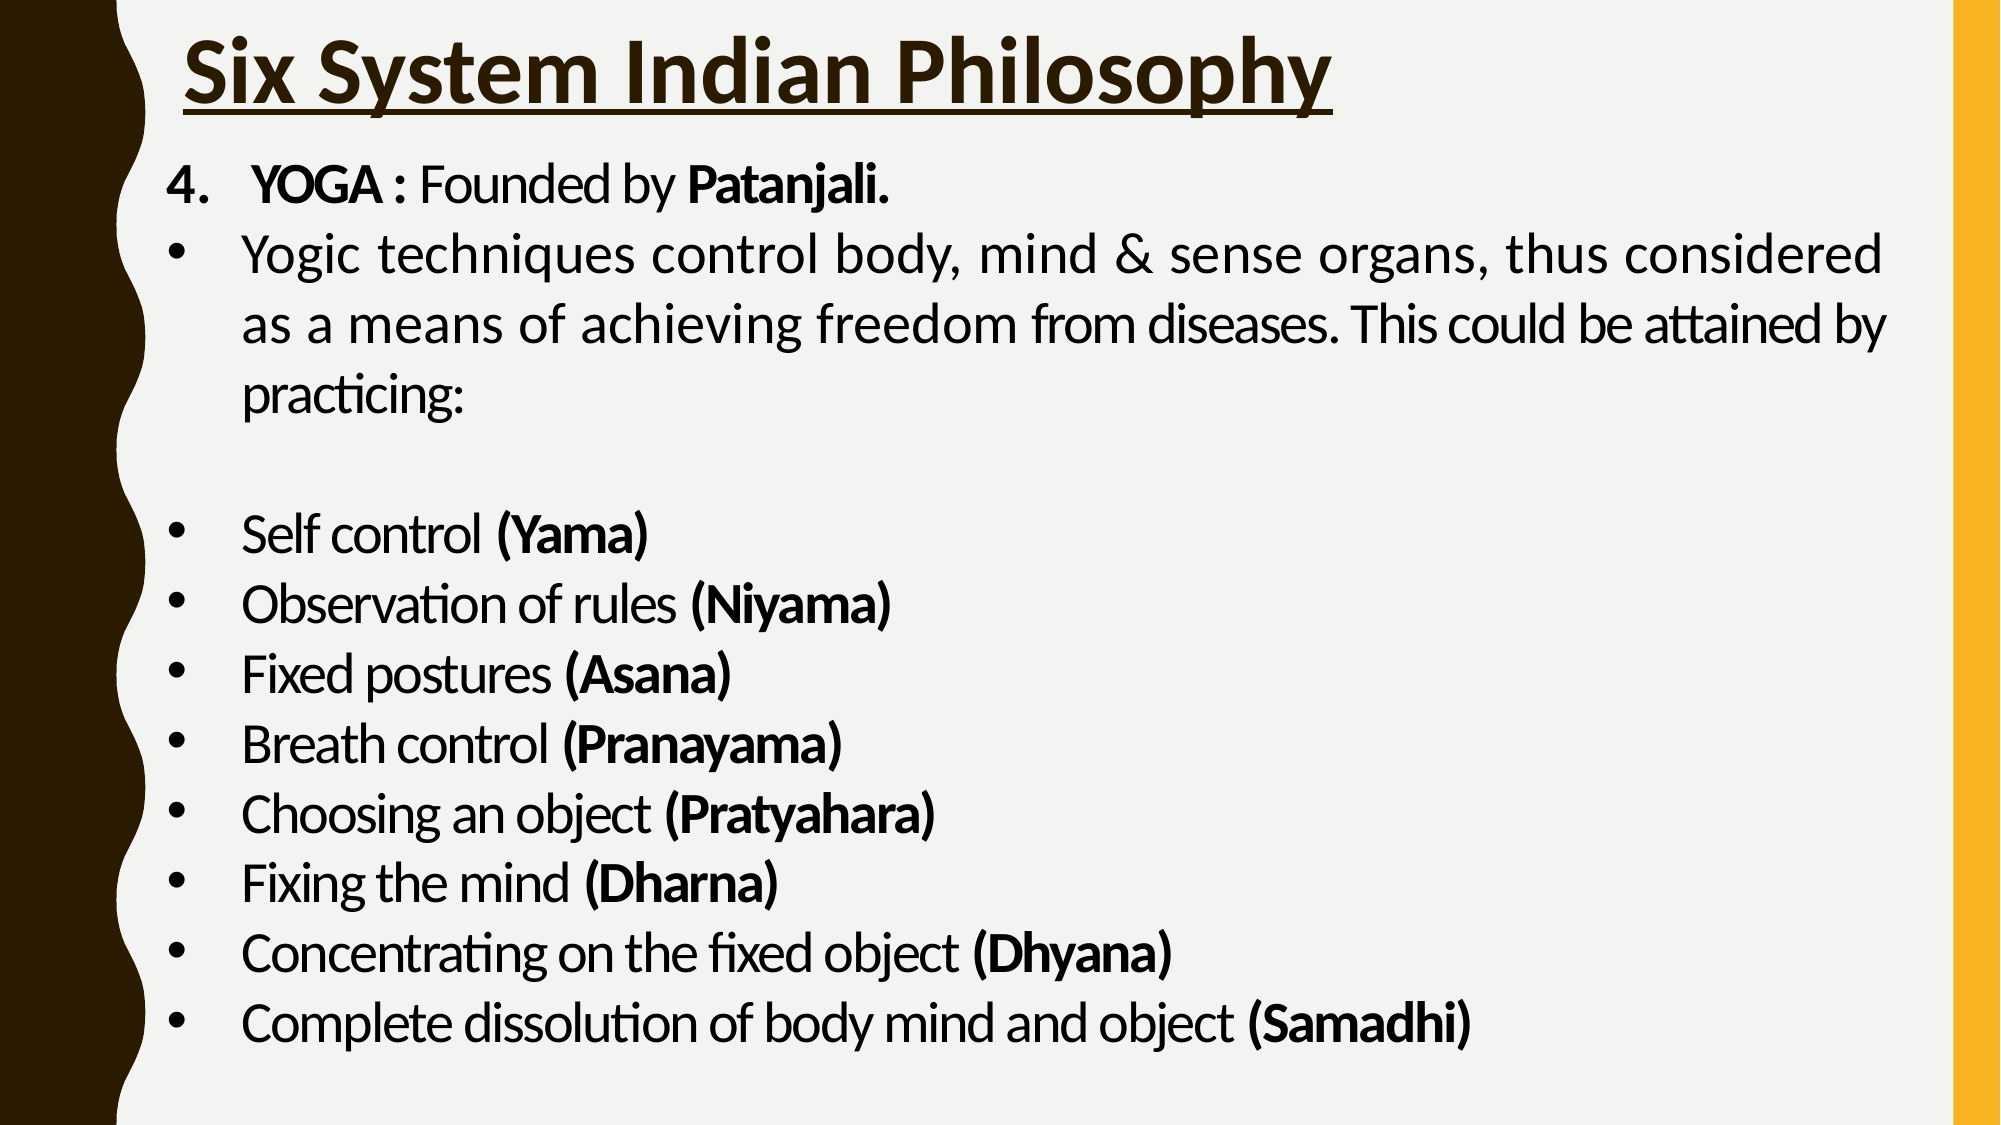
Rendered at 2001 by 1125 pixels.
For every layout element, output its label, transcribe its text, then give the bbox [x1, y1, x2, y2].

text_box YOGA : Founded by Patanjali. Yogic techniques control body, mind & sense organs, thus considered as a means of achieving freedom from diseases. This could be attained by practicing: Self control (Yama) Observation of rules (Niyama) Fixed postures (Asana) Breath control (Pranayama) Choosing an object (Pratyahara) Fixing the mind (Dharna) Concentrating on the fixed object (Dhyana) Complete dissolution of body mind and object (Samadhi) [151, 137, 1900, 1125]
title Six System Indian Philosophy [151, 5, 1363, 137]
